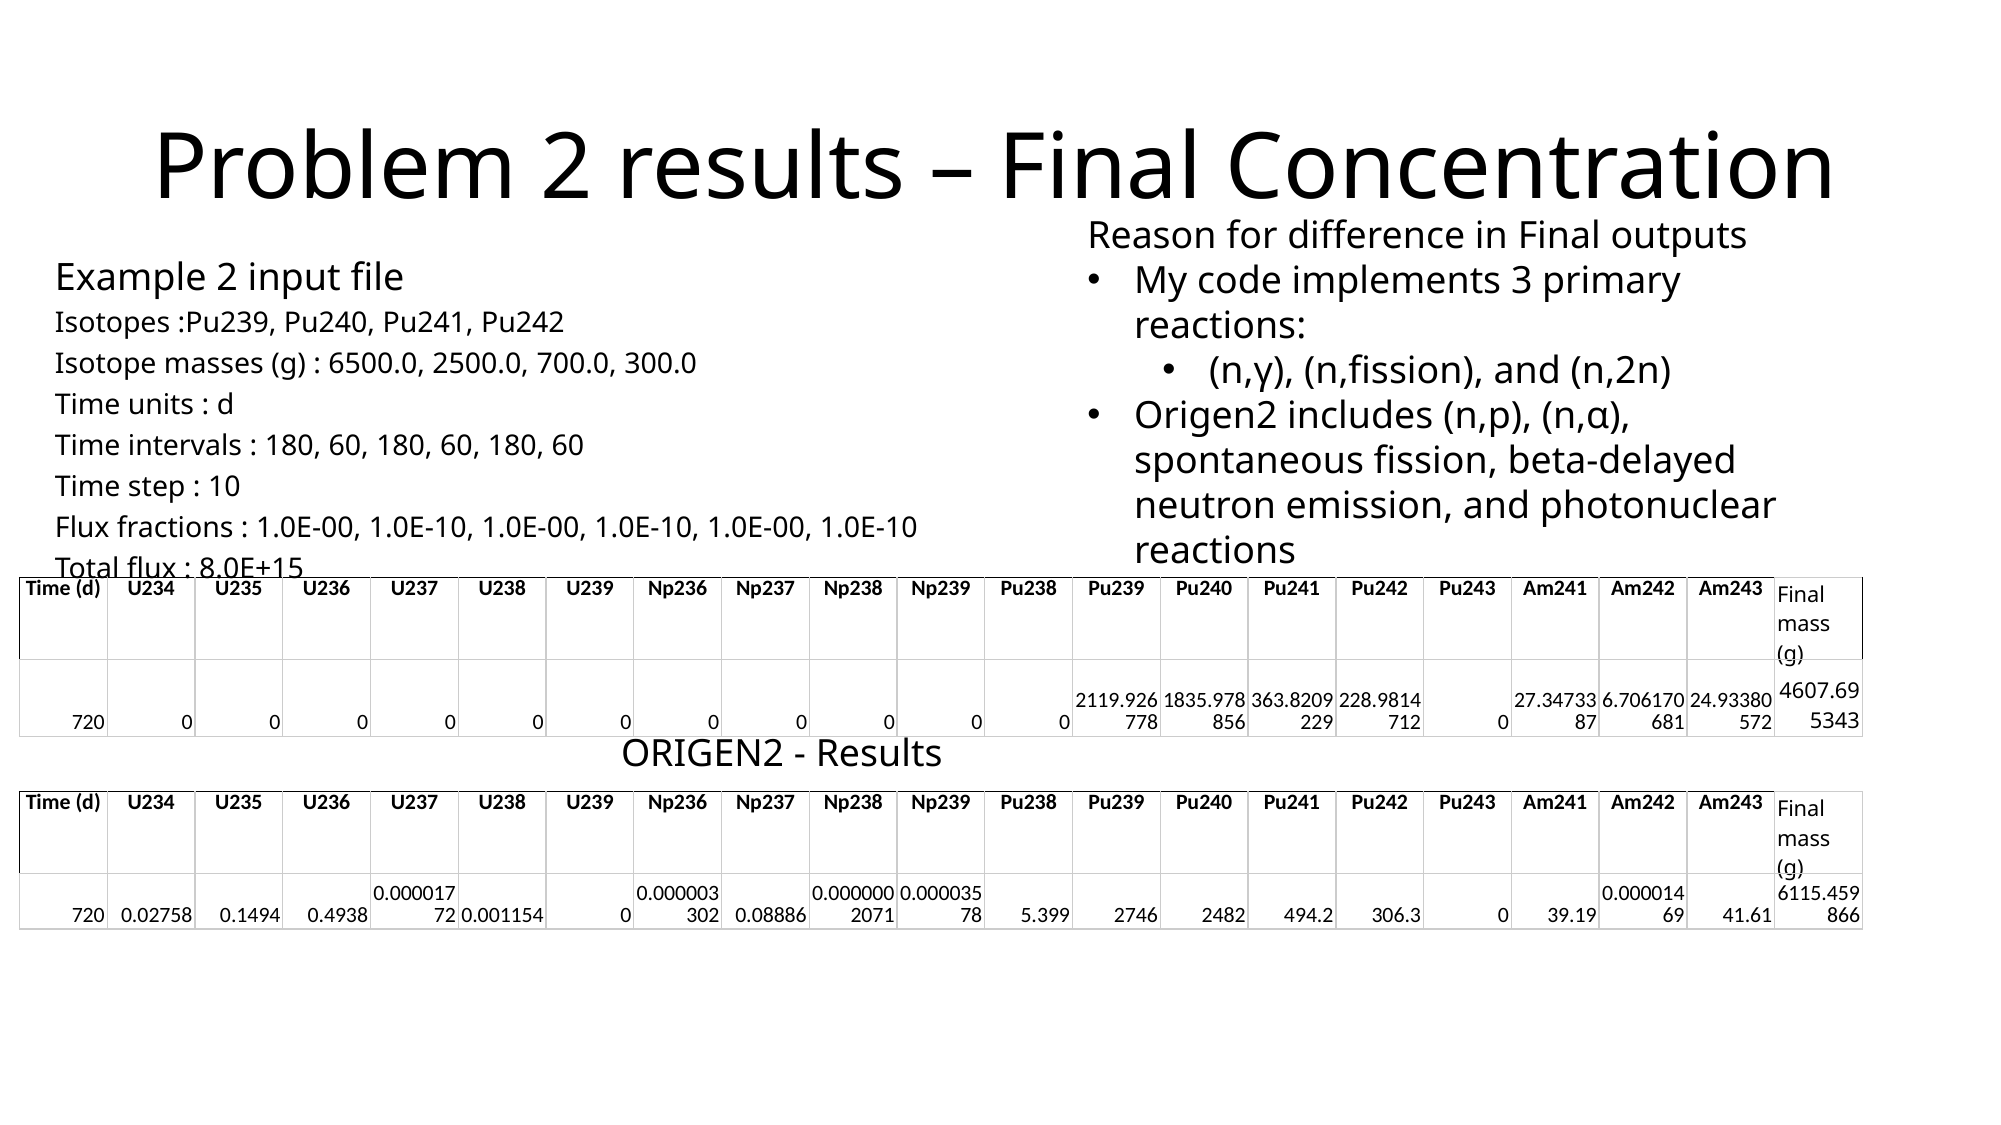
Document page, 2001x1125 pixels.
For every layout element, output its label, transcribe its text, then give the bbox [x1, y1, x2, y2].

table_header Final mass (g) [1775, 792, 1862, 873]
table_header Pu243 [1424, 792, 1511, 873]
title Problem 2 results – Final Concentration [137, 59, 1863, 278]
text_box Reason for difference in Final outputs My code implements 3 primary reactions: (n,γ), (n,fission), and (n,2n) Origen2 includes (n,p), (n,α), spontaneous fission, beta-delayed neutron emission, and photonuclear reactions [1072, 203, 1828, 577]
table_cell 0 [371, 660, 458, 736]
table_cell 363.8209229 [1249, 660, 1335, 736]
table_header U235 [196, 792, 282, 873]
table_header Pu241 [1249, 578, 1335, 659]
table_cell 228.9814712 [1337, 660, 1423, 736]
table_header U235 [196, 578, 282, 659]
table_header Time (d) [20, 578, 107, 659]
table_cell 0.00003578 [898, 874, 984, 928]
table_cell 0.02758 [108, 874, 194, 928]
table_cell 0 [1424, 874, 1511, 928]
table_header Np238 [810, 792, 896, 873]
table_header U237 [371, 578, 458, 659]
table_cell 27.3473387 [1512, 660, 1598, 736]
table_header Np236 [634, 578, 721, 659]
table_header Pu238 [985, 578, 1072, 659]
table_header Np236 [634, 792, 721, 873]
table_header Np237 [722, 792, 809, 873]
table_cell 720 [20, 660, 107, 736]
table_cell 1835.978856 [1161, 660, 1247, 721]
table_header U234 [108, 792, 194, 873]
table_cell 0 [108, 660, 194, 736]
table_header Np239 [898, 792, 984, 873]
table_header U234 [108, 578, 194, 659]
table_cell 0 [722, 660, 809, 721]
table_header Time (d) [20, 792, 107, 873]
table_cell 6115.459866 [1775, 874, 1862, 928]
table_cell 0.00001772 [371, 874, 458, 928]
table_header U236 [283, 578, 370, 659]
table_cell 4607.695343 [1775, 660, 1862, 736]
table_header Am243 [1688, 578, 1774, 659]
table_header U238 [459, 792, 545, 873]
table_header Am242 [1600, 578, 1686, 659]
table_cell 0 [283, 660, 370, 736]
table_header Pu242 [1337, 792, 1423, 873]
table_cell 2482 [1161, 874, 1247, 928]
table_cell 0 [196, 660, 282, 736]
table_header Pu239 [1073, 578, 1160, 659]
table_cell 2746 [1073, 874, 1160, 928]
table_header U237 [371, 792, 458, 873]
text_box ORIGEN2 - Results [606, 721, 1260, 782]
table_header Np239 [898, 578, 984, 659]
table_cell 0.000003302 [634, 874, 721, 928]
table_header Am243 [1688, 792, 1774, 873]
table_cell 494.2 [1249, 874, 1335, 928]
table_header Pu243 [1424, 578, 1511, 659]
table_header Np237 [722, 578, 809, 659]
table_header Pu240 [1161, 792, 1247, 873]
table_cell 0 [459, 660, 545, 736]
table_header Final mass (g) [1775, 578, 1862, 659]
table_header Am242 [1600, 792, 1686, 873]
table_cell 2119.926778 [1073, 660, 1160, 721]
table_cell 0 [634, 660, 721, 721]
table_cell 39.19 [1512, 874, 1598, 928]
table_header U239 [547, 792, 633, 873]
table_cell 0.0000002071 [810, 874, 896, 928]
table_cell 0 [547, 660, 633, 736]
table_cell 0.08886 [722, 874, 809, 928]
table_cell 0.001154 [459, 874, 545, 928]
table_header Np238 [810, 578, 896, 659]
table_cell 0 [547, 874, 633, 928]
table_cell 720 [20, 874, 107, 928]
table_cell 6.706170681 [1600, 660, 1686, 736]
table_cell 0 [985, 660, 1072, 721]
table_header U239 [547, 578, 633, 659]
table_cell 24.93380572 [1688, 660, 1774, 736]
table_cell 0.4938 [283, 874, 370, 928]
table_cell 0.00001469 [1600, 874, 1686, 928]
table_header U236 [283, 792, 370, 873]
table_header Pu239 [1073, 792, 1160, 873]
table_cell 41.61 [1688, 874, 1774, 928]
table_cell 0 [898, 660, 984, 721]
table_cell 0.1494 [196, 874, 282, 928]
table_cell 0 [810, 660, 896, 721]
table_cell 306.3 [1337, 874, 1423, 928]
table_header Am241 [1512, 578, 1598, 659]
table_header Pu242 [1337, 578, 1423, 659]
table_header Pu238 [985, 792, 1072, 873]
table_header U238 [459, 578, 545, 659]
table_cell 5.399 [985, 874, 1072, 928]
table_header Pu240 [1161, 578, 1247, 659]
list Example 2 input file Isotopes :Pu239, Pu240, Pu241, Pu242 Isotope masses (g) : 6500.0, 2500.0, 700.0, 300.0 Time units : d Time intervals : 180, 60, 180, 60, 180, 60 Time step : 10 Flux fractions : 1.0E-00, 1.0E-10, 1.0E-00, 1.0E-10, 1.0E-00, 1.0E-10 Total flux : 8.0E+15 [39, 249, 951, 577]
table_cell 0 [1424, 660, 1511, 736]
table_header Am241 [1512, 792, 1598, 873]
table_header Pu241 [1249, 792, 1335, 873]
